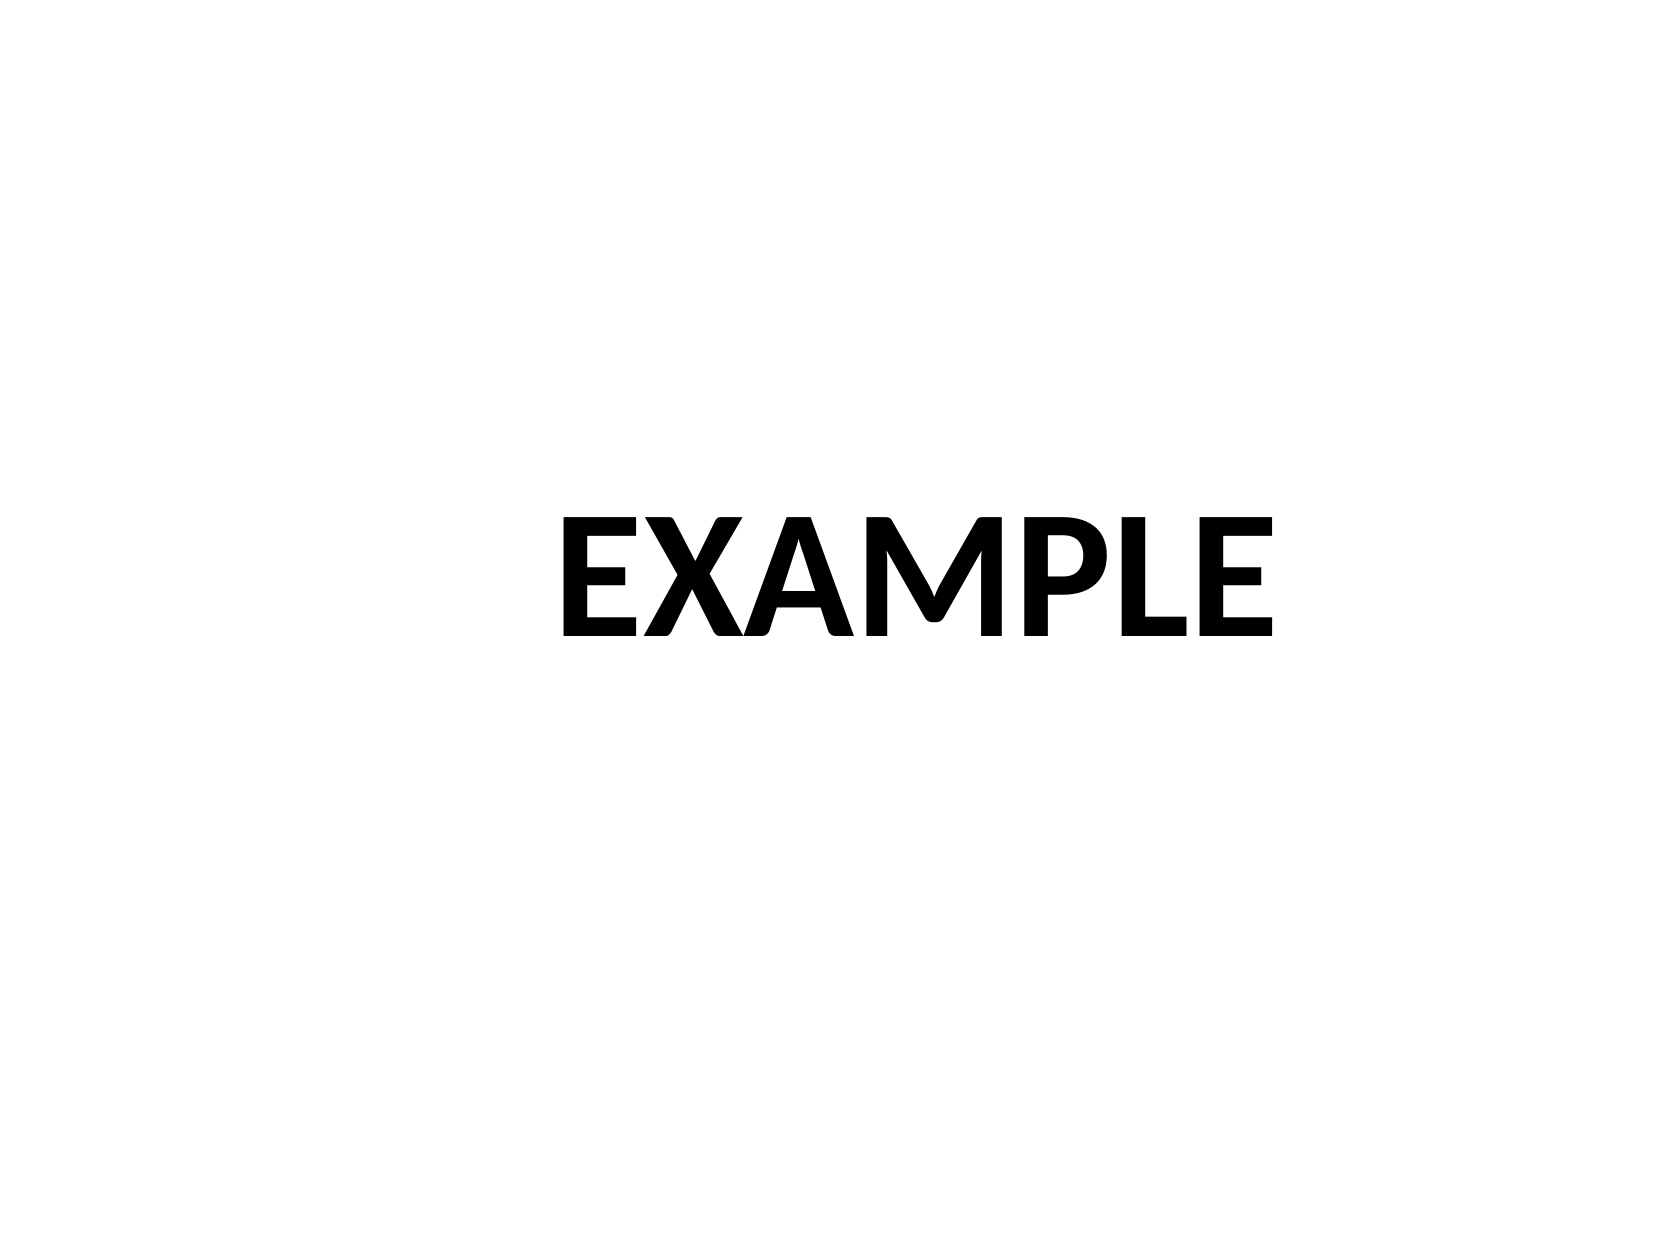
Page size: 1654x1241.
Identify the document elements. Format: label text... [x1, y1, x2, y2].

text_box EXAMPLE [214, 445, 1620, 692]
